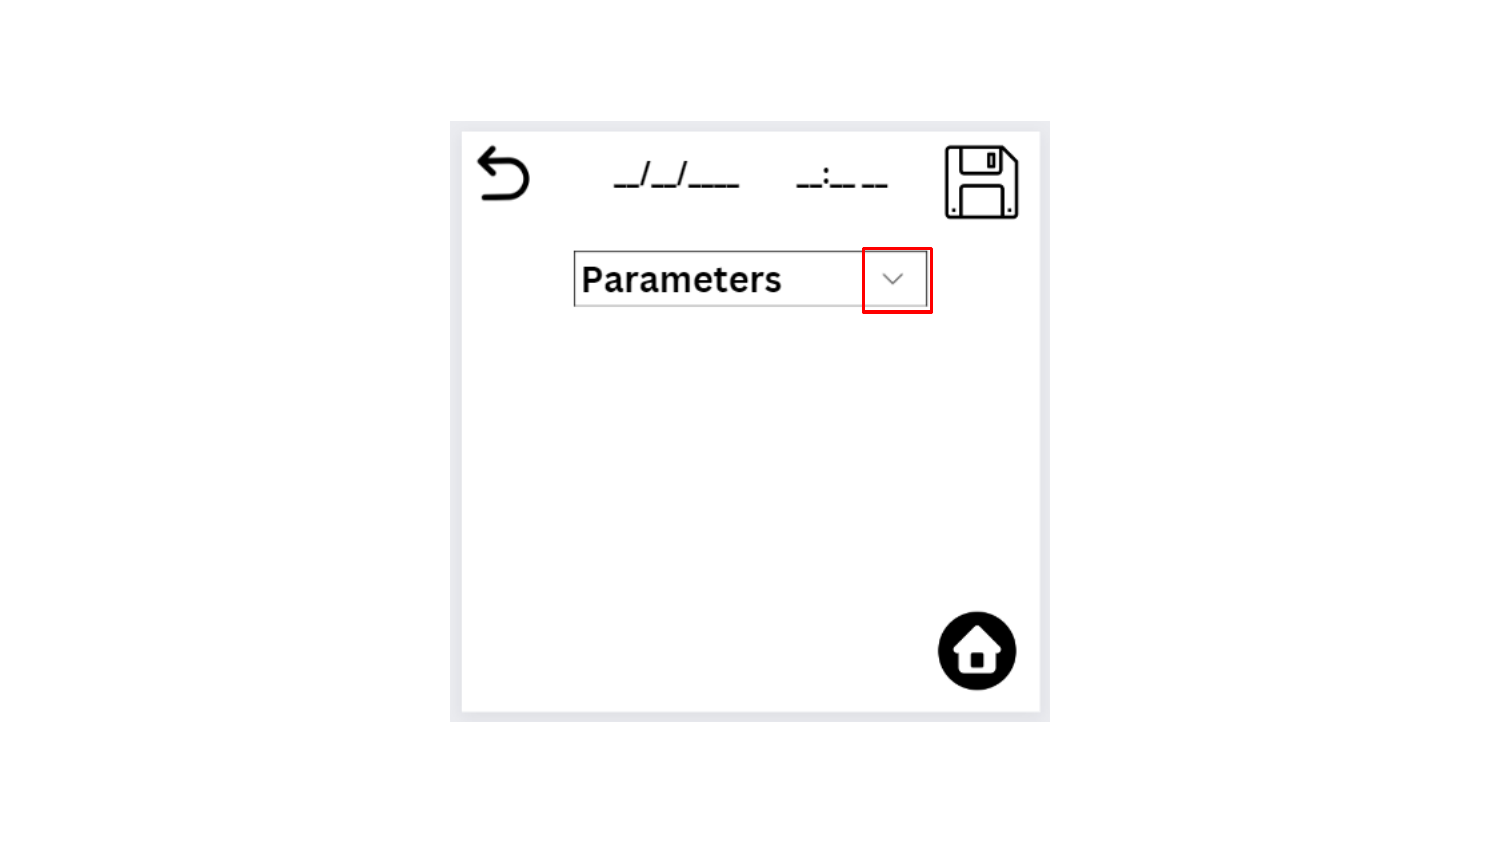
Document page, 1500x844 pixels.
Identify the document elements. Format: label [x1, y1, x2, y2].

picture [449, 121, 1051, 723]
